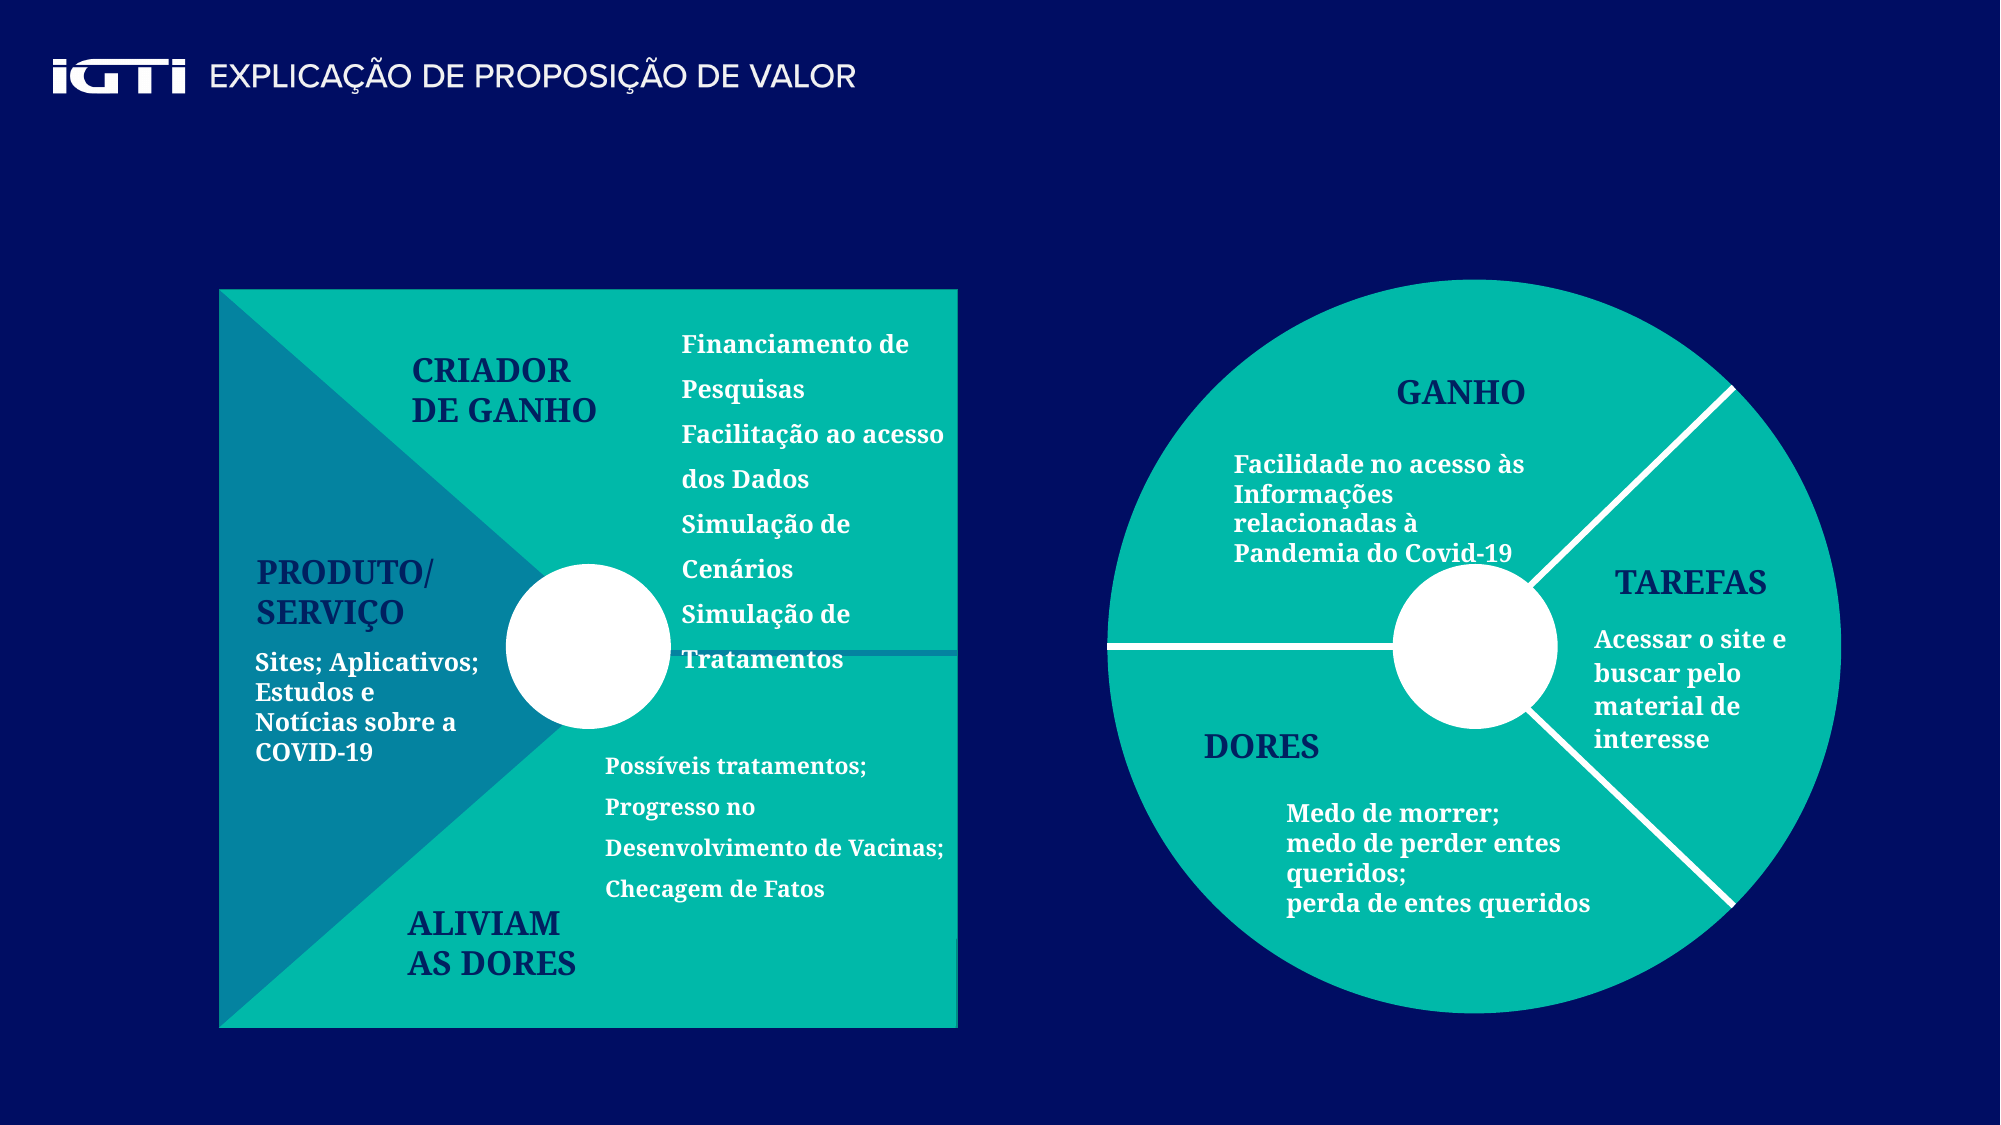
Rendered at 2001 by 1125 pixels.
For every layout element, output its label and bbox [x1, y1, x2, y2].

picture [53, 57, 905, 100]
text_box [218, 279, 1856, 1028]
